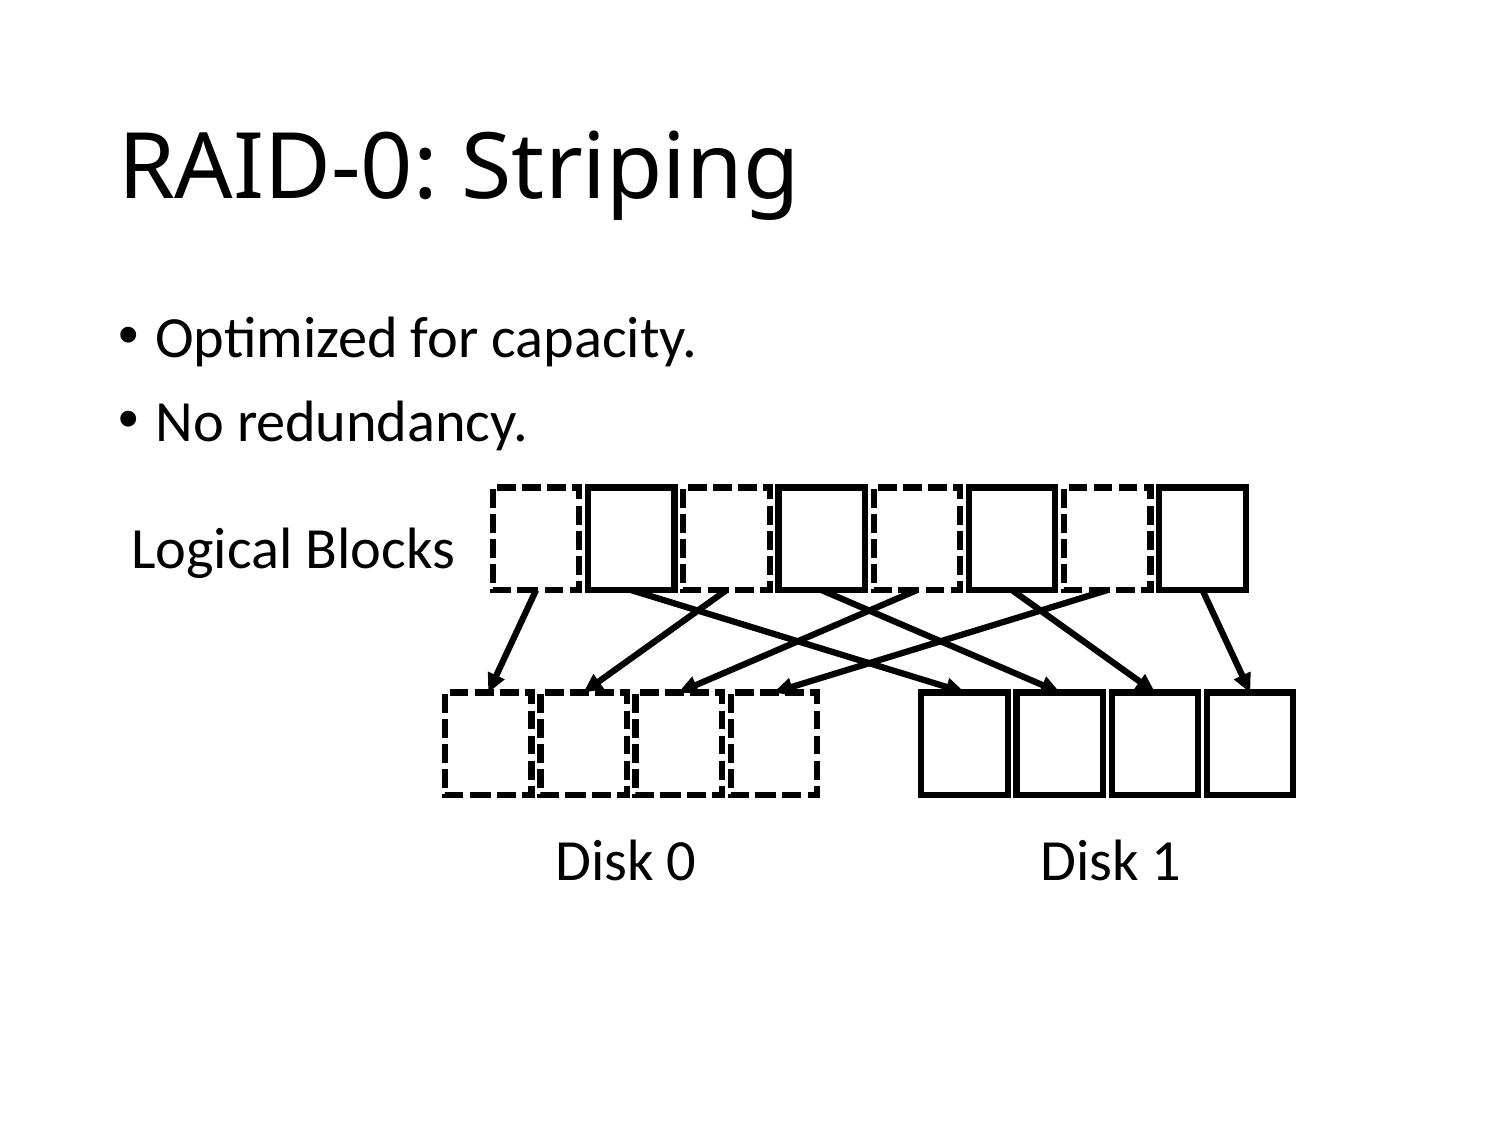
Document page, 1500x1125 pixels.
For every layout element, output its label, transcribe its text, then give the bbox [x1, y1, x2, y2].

text_box [920, 693, 1009, 796]
text_box [777, 486, 866, 590]
text_box [587, 486, 675, 590]
title RAID-0: Striping [103, 59, 1397, 278]
list Optimized for capacity. No redundancy. Logical Blocks Disk 0 Disk 1 [103, 299, 1397, 1014]
text_box [968, 486, 1056, 590]
text_box [1111, 691, 1199, 796]
text_box [873, 486, 961, 590]
text_box [444, 691, 533, 796]
text_box [730, 693, 818, 796]
text_box [1015, 693, 1104, 796]
text_box [539, 691, 628, 796]
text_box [1108, 590, 1155, 693]
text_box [1202, 590, 1251, 693]
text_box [583, 590, 678, 693]
text_box [492, 486, 580, 591]
text_box [1063, 486, 1151, 590]
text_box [488, 590, 537, 693]
text_box [1158, 486, 1247, 591]
text_box [682, 486, 771, 590]
text_box [1206, 691, 1294, 796]
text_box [678, 590, 773, 693]
text_box [635, 693, 723, 796]
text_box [773, 590, 1108, 693]
